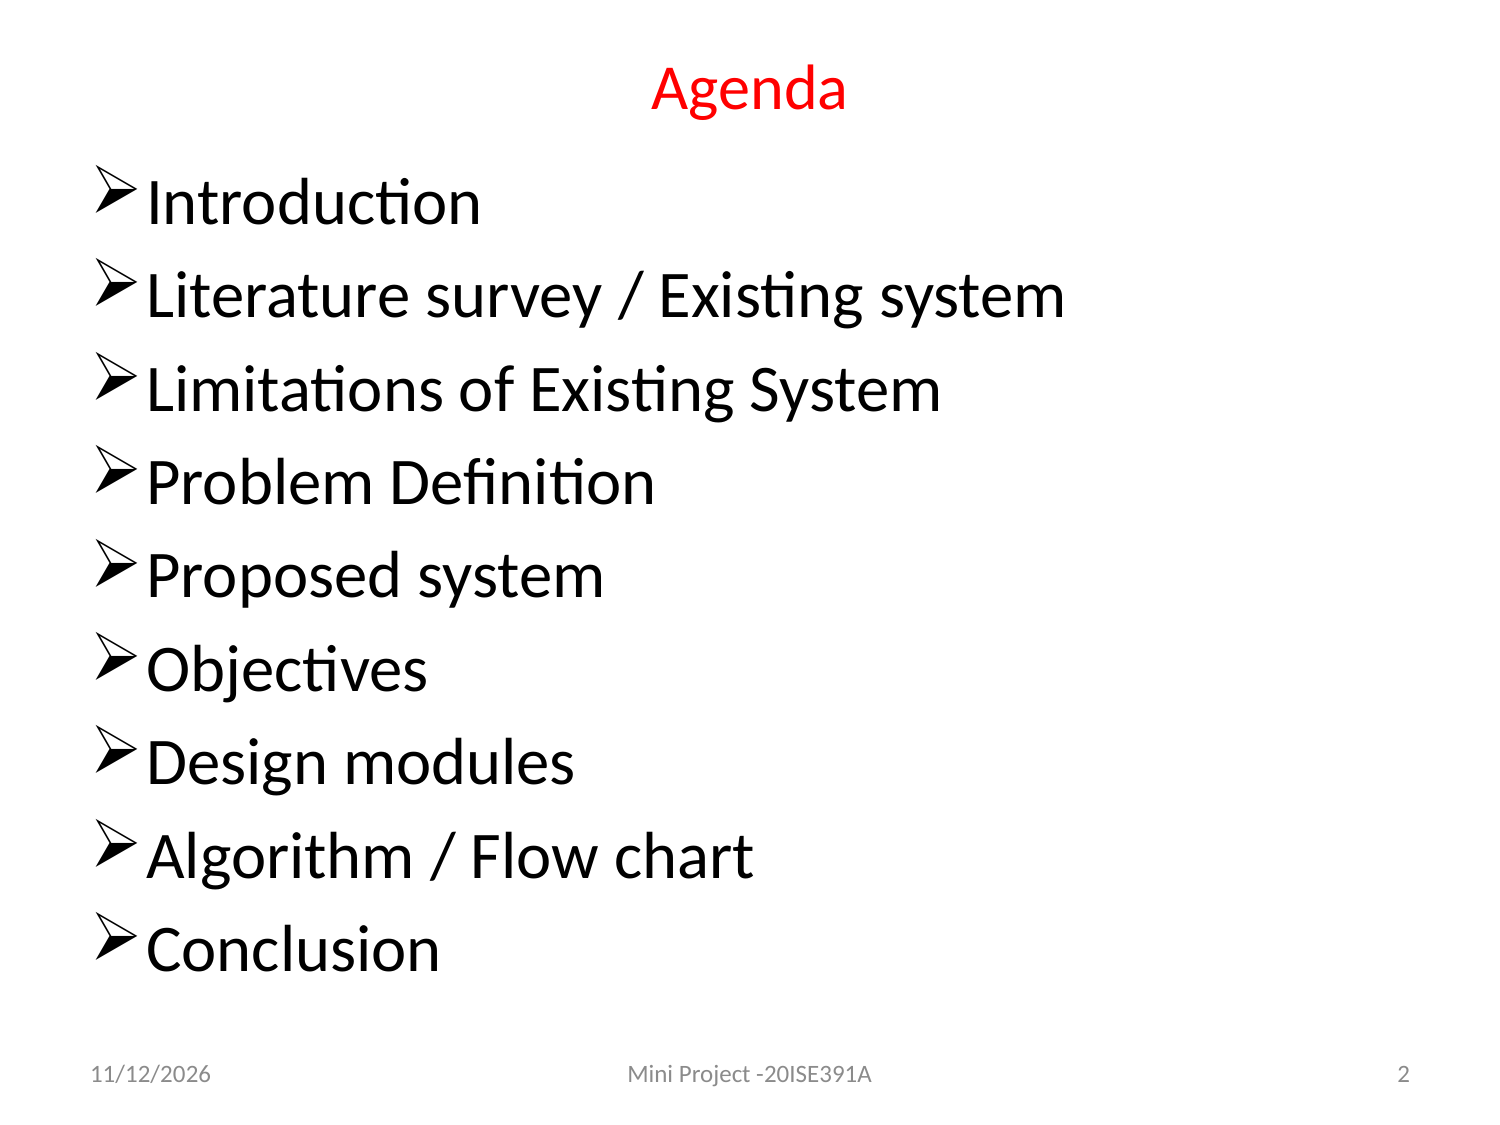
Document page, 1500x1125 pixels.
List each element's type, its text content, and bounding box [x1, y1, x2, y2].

list Introduction Literature survey / Existing system Limitations of Existing System Problem Definition Proposed system Objectives Design modules Algorithm / Flow chart Conclusion [75, 149, 1425, 1005]
slide_number 2 [1074, 1042, 1425, 1103]
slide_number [75, 1042, 425, 1103]
title Agenda [75, 37, 1425, 130]
footer Mini Project -20ISE391A [512, 1042, 988, 1103]
